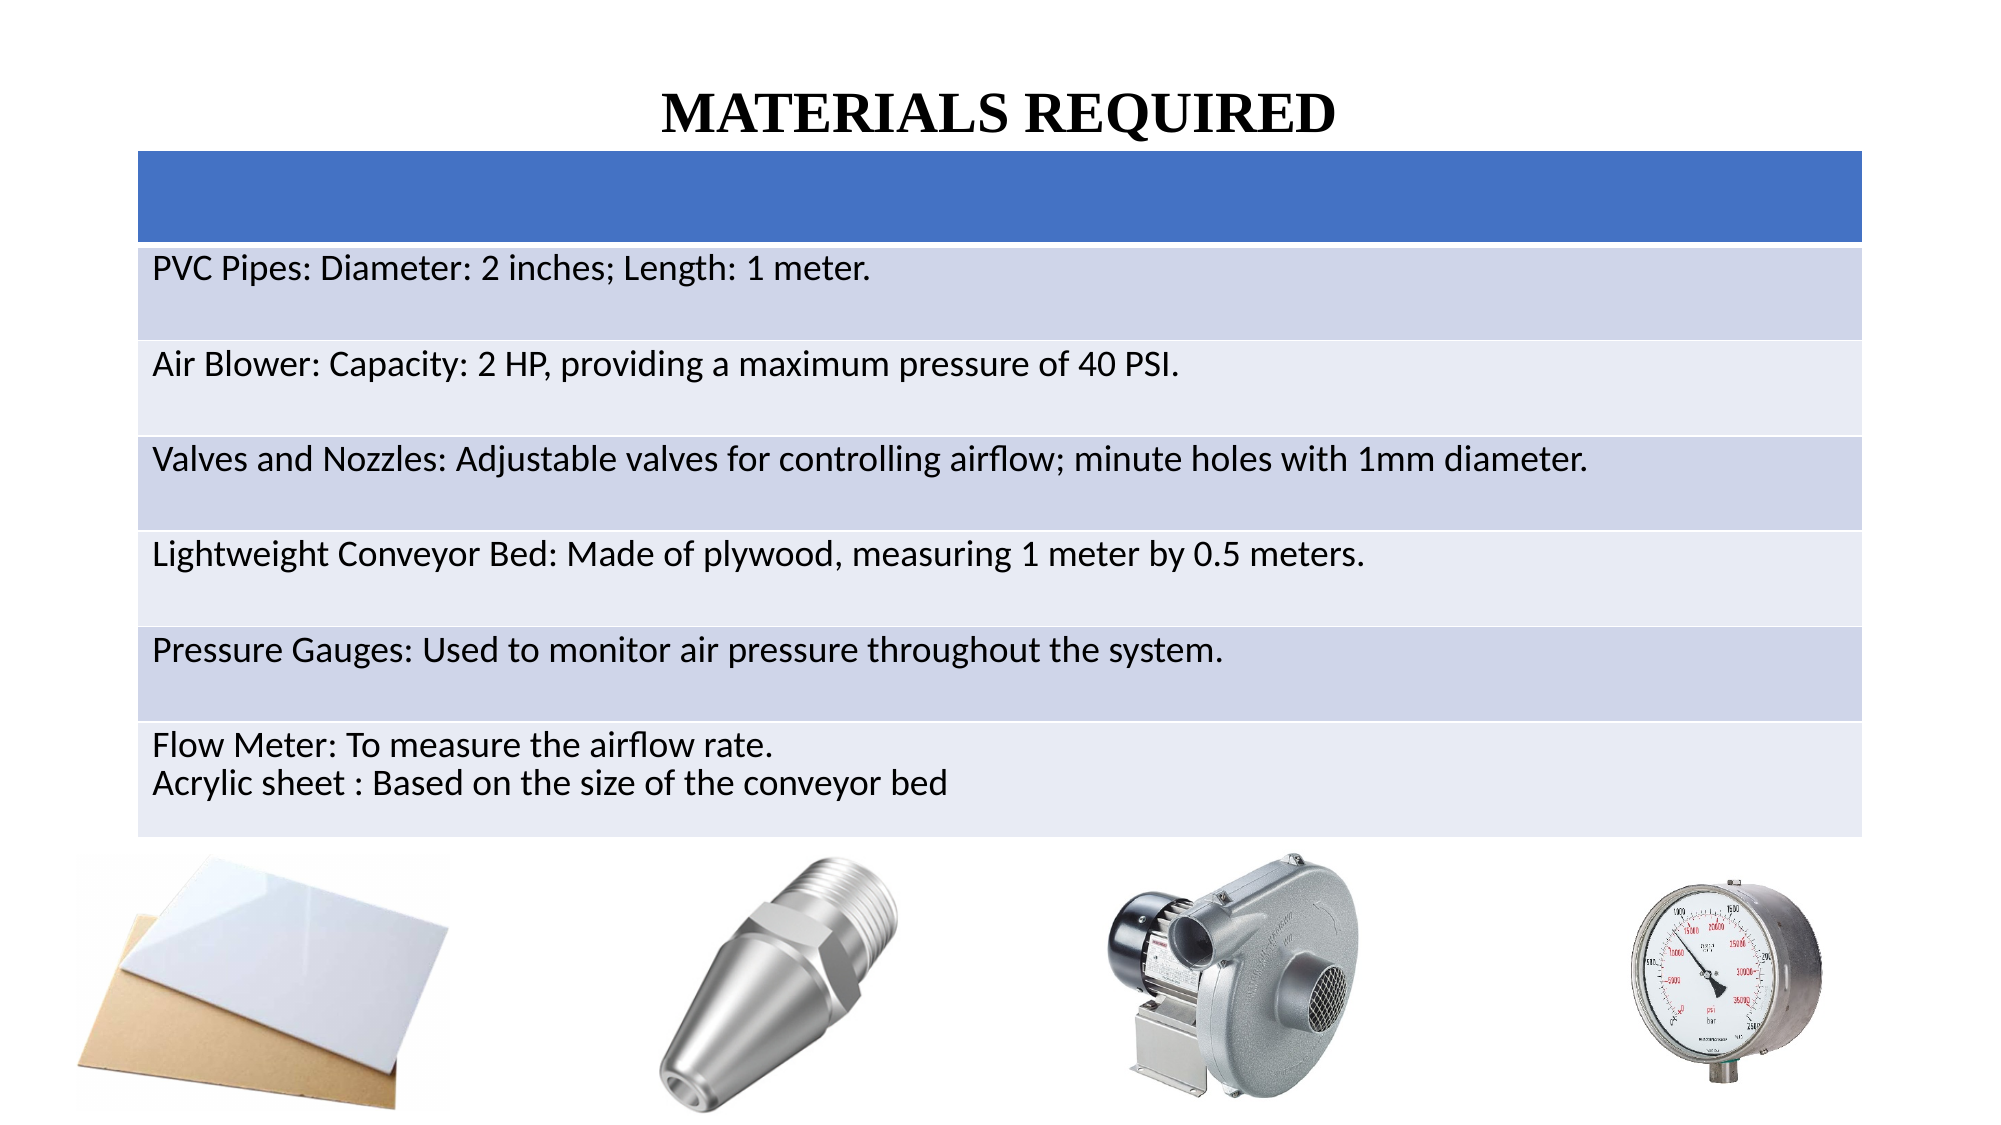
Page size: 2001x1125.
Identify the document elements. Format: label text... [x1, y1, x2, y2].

table_cell Flow Meter: To measure the airflow rate. Acrylic sheet : Based on the size of the conveyor bed [138, 723, 1862, 837]
table_cell Lightweight Conveyor Bed: Made of plywood, measuring 1 meter by 0.5 meters. [138, 532, 1862, 626]
table_cell PVC Pipes: Diameter: 2 inches; Length: 1 meter. [138, 248, 1862, 340]
title MATERIALS REQUIRED [137, 5, 1863, 149]
picture [1605, 864, 1843, 1102]
picture [1101, 838, 1371, 1108]
table_cell Pressure Gauges: Used to monitor air pressure throughout the system. [138, 627, 1862, 721]
picture [641, 848, 911, 1118]
table_cell Valves and Nozzles: Adjustable valves for controlling airflow; minute holes with 1mm diameter. [138, 437, 1862, 530]
picture [76, 854, 450, 1111]
table_header [138, 151, 1862, 242]
table_cell Air Blower: Capacity: 2 HP, providing a maximum pressure of 40 PSI. [138, 341, 1862, 435]
